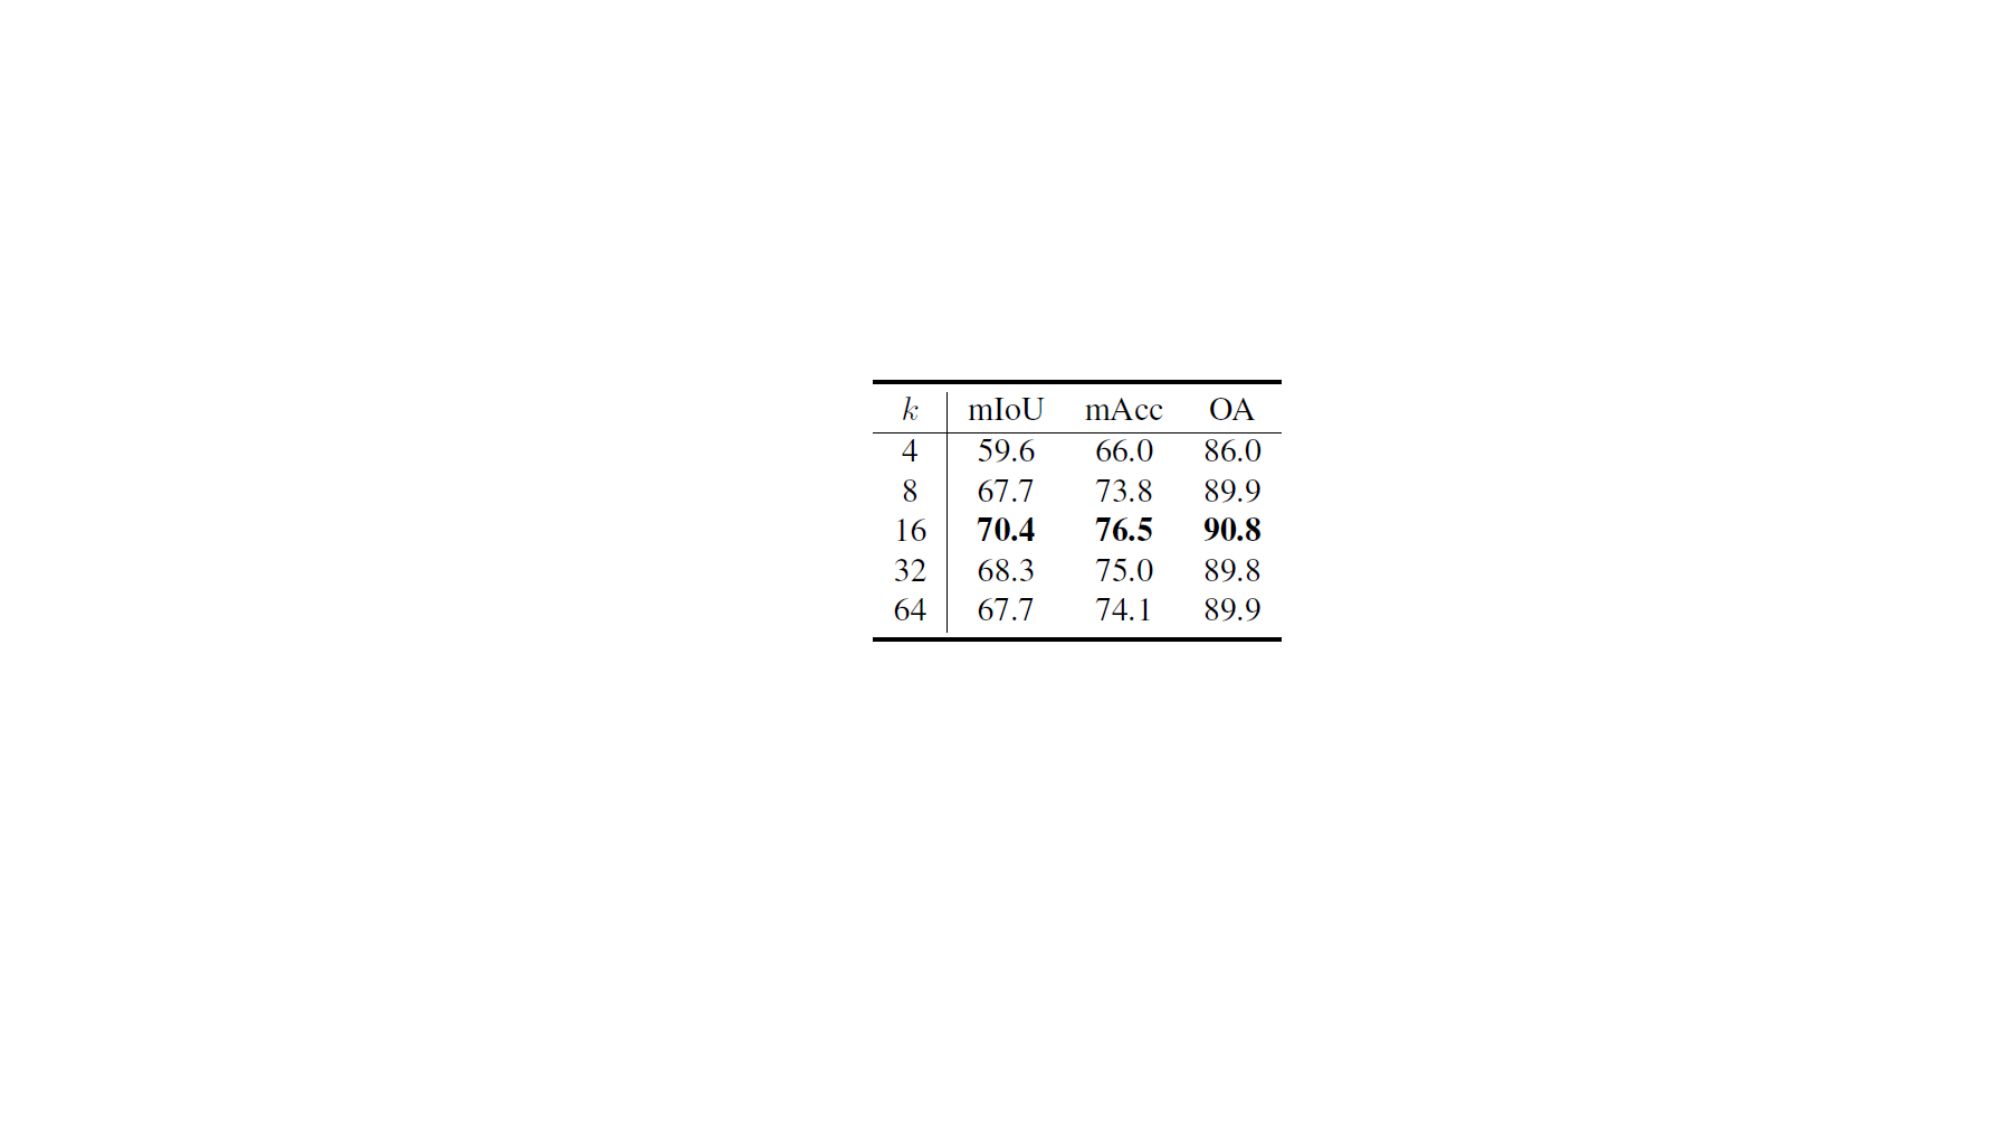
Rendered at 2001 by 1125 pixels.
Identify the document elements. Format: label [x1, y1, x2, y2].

picture [865, 372, 1294, 644]
